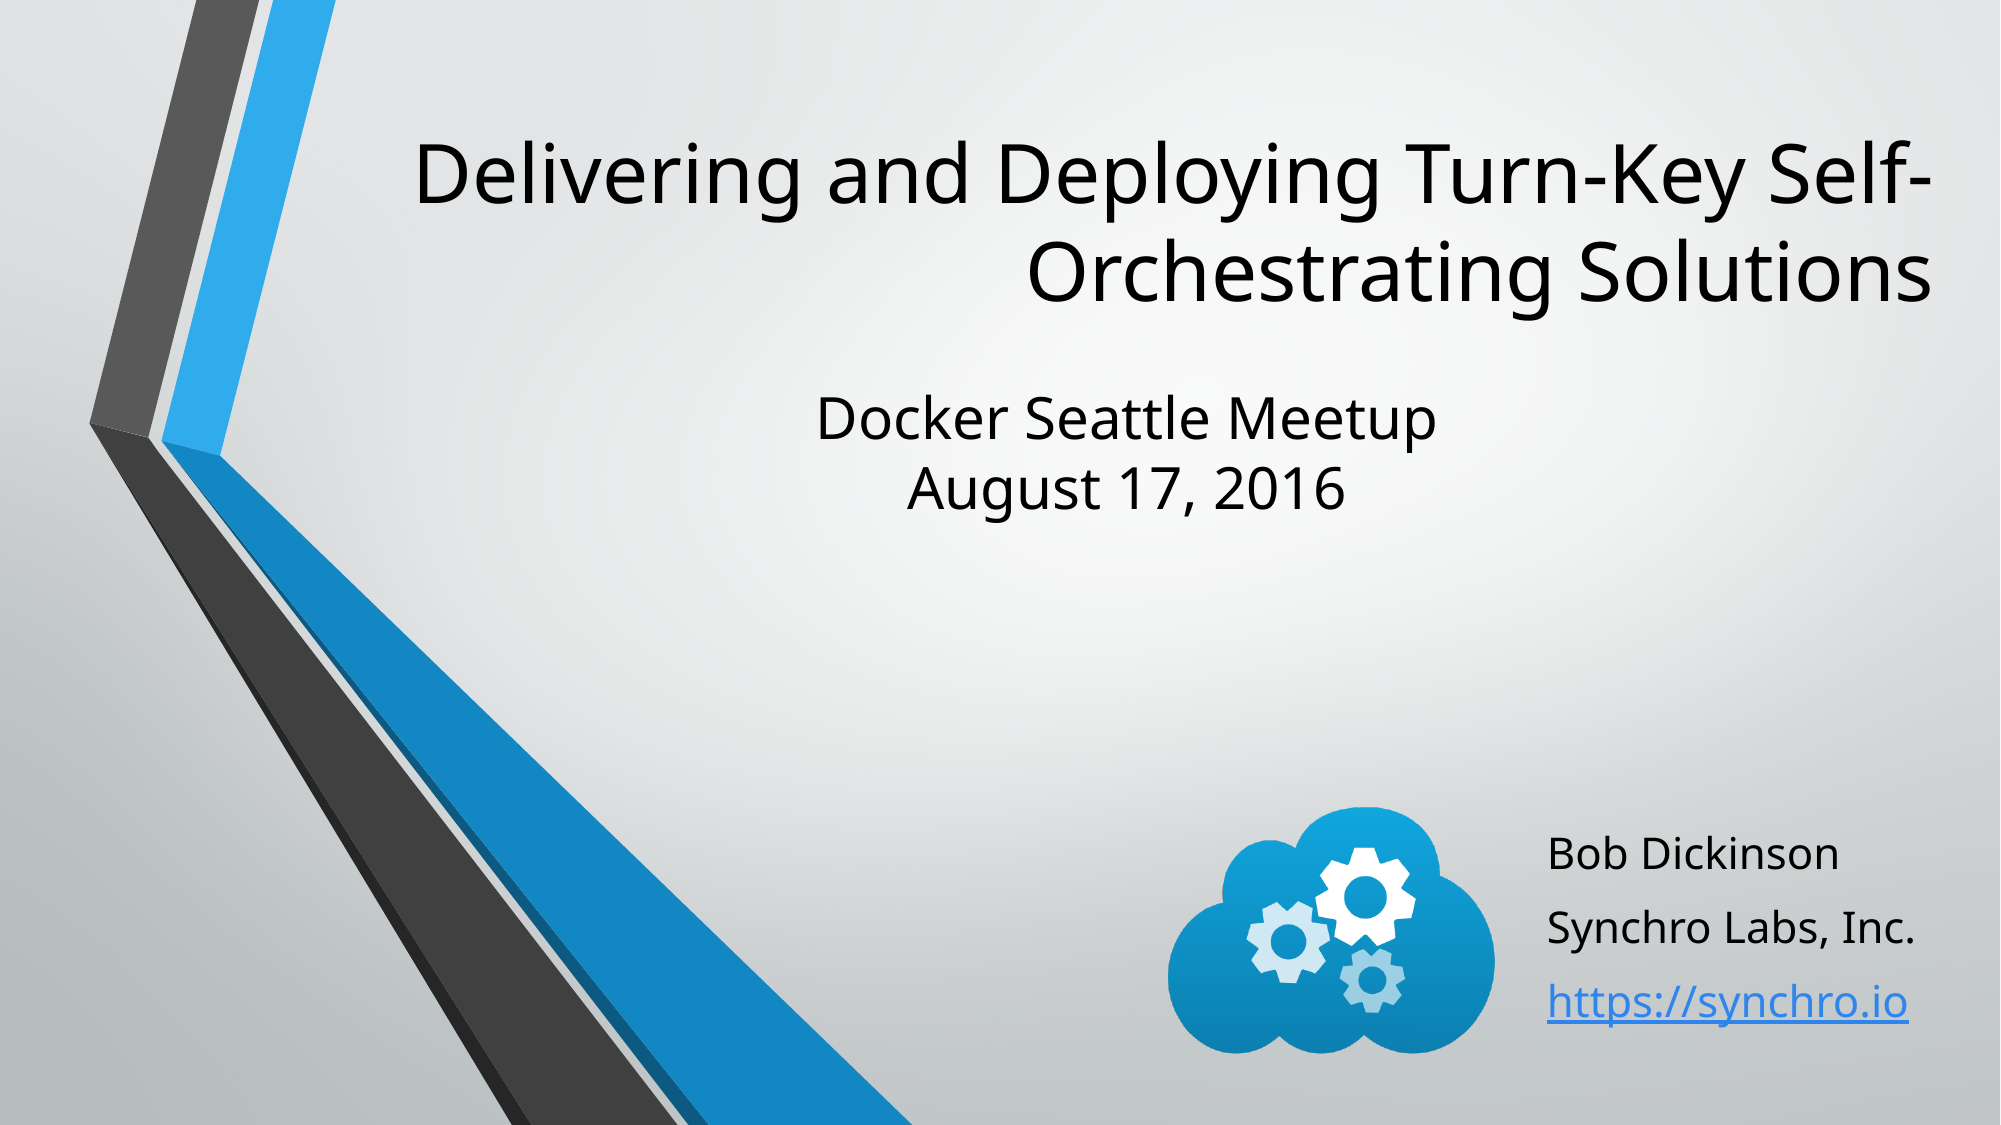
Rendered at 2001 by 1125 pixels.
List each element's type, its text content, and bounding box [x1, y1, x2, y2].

text_box Docker Seattle Meetup August 17, 2016 [778, 373, 1476, 529]
picture [1163, 762, 1499, 1098]
subtitle Bob Dickinson Synchro Labs, Inc. https://synchro.io [1531, 818, 1945, 1046]
title Delivering and Deploying Turn-Key Self-Orchestrating Solutions [303, 109, 1950, 326]
